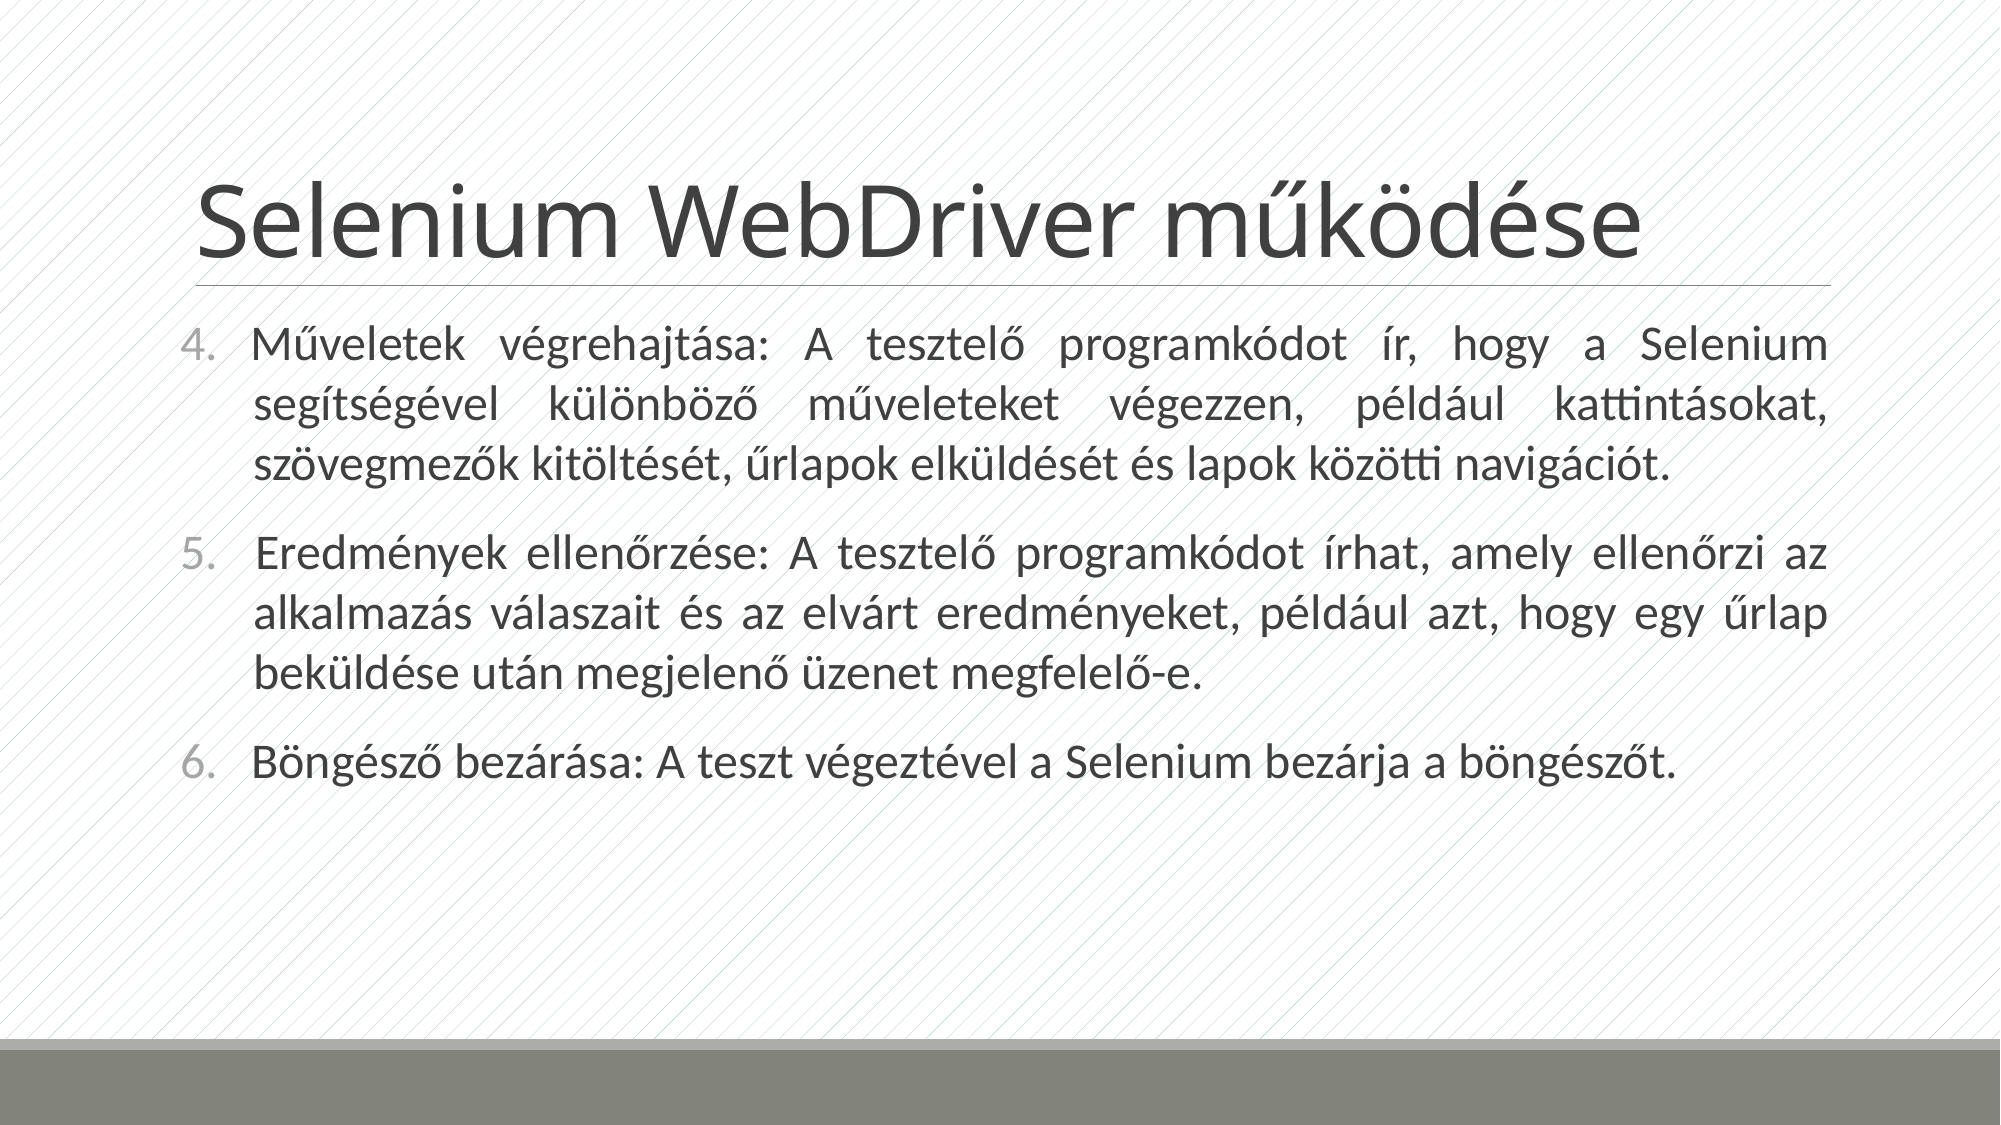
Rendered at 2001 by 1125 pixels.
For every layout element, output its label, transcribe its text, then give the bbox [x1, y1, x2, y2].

title Selenium WebDriver működése [180, 47, 1830, 285]
list 4. Műveletek végrehajtása: A tesztelő programkódot ír, hogy a Selenium segítségével különböző műveleteket végezzen, például kattintásokat, szövegmezők kitöltését, űrlapok elküldését és lapok közötti navigációt. 5. Eredmények ellenőrzése: A tesztelő programkódot írhat, amely ellenőrzi az alkalmazás válaszait és az elvárt eredményeket, például azt, hogy egy űrlap beküldése után megjelenő üzenet megfelelő-e. 6. Böngésző bezárása: A teszt végeztével a Selenium bezárja a böngészőt. [180, 302, 1830, 963]
